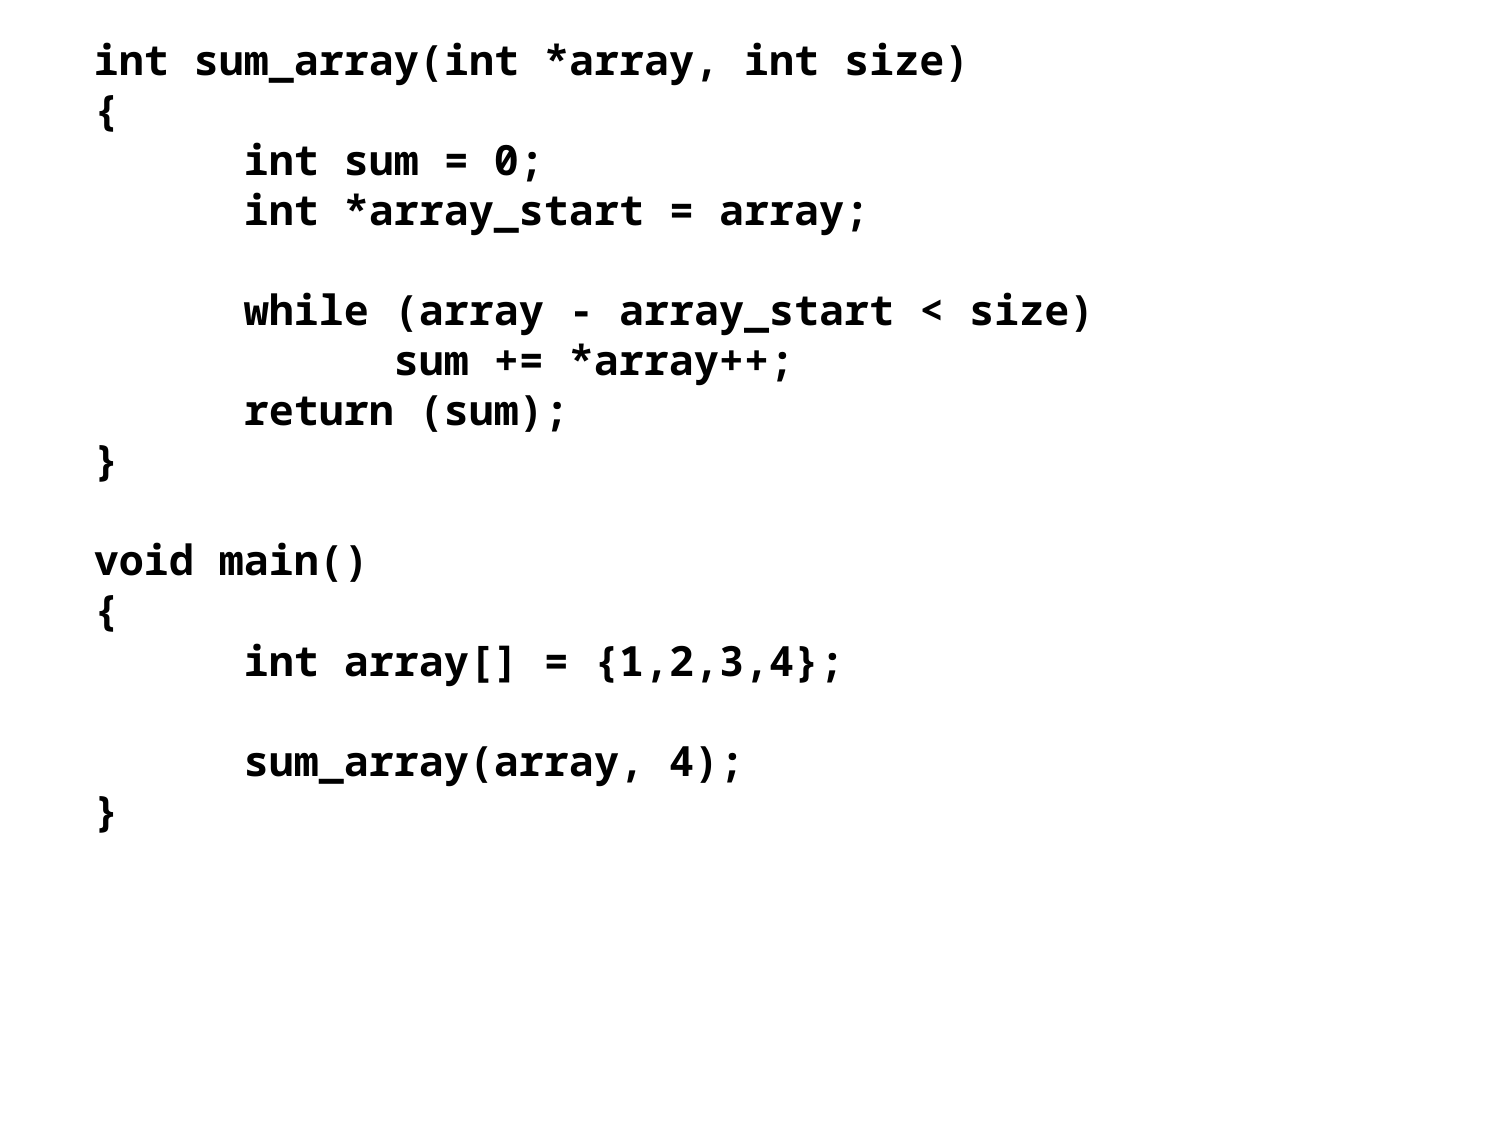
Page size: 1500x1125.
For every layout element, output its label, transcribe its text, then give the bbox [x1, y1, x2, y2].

list int sum_array(int *array, int size) { int sum = 0; int *array_start = array; while (array - array_start < size) sum += *array++; return (sum); } void main() { int array[] = {1,2,3,4}; sum_array(array, 4); } [78, 26, 1402, 1105]
